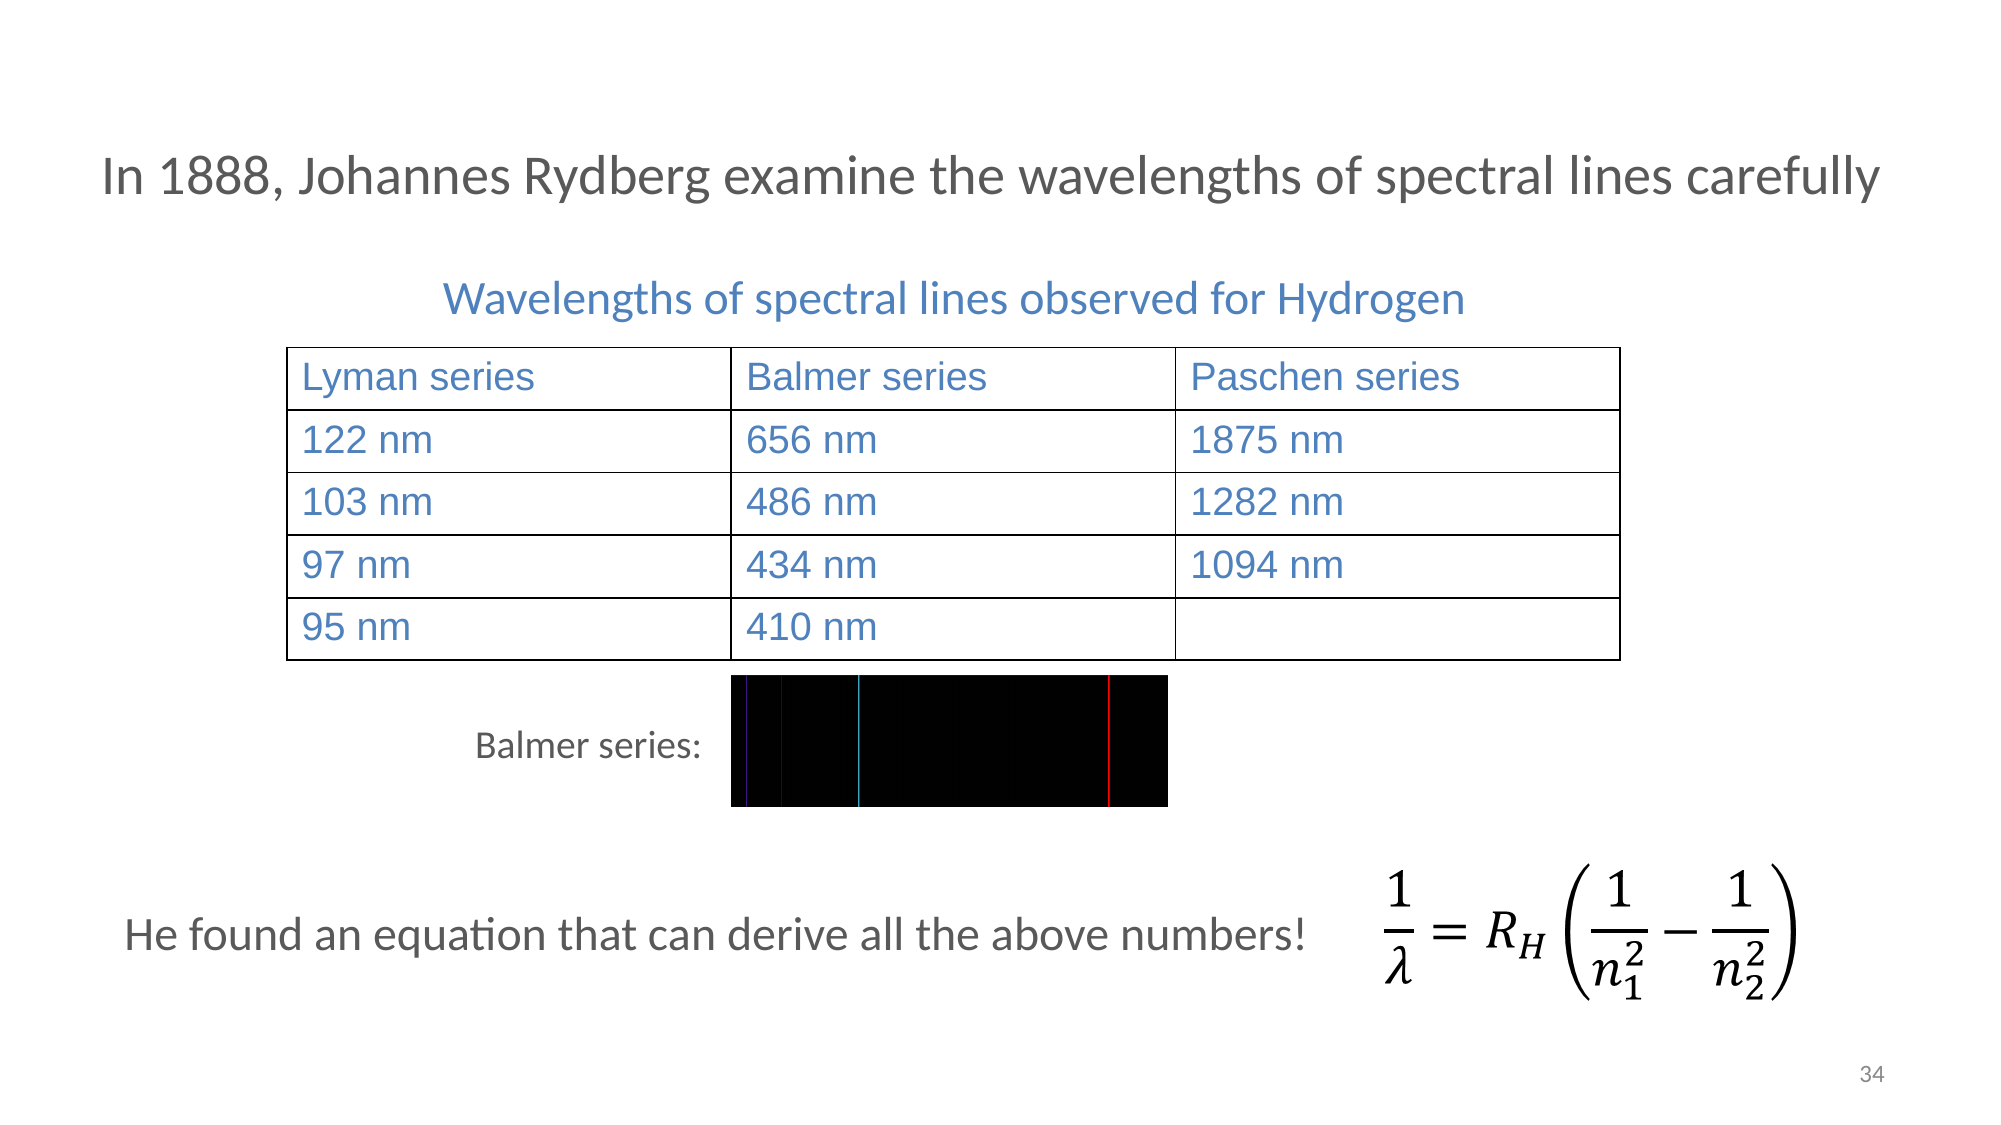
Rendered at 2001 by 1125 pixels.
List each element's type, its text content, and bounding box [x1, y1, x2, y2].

text_box Balmer series: [357, 711, 718, 775]
table_cell 656 nm [732, 411, 1175, 472]
slide_number 34 [1433, 1042, 1900, 1103]
table_cell 97 nm [288, 536, 730, 597]
table_header Paschen series [1176, 348, 1619, 409]
table_cell [1176, 599, 1619, 659]
table_cell 1282 nm [1176, 473, 1619, 534]
table_cell 410 nm [732, 599, 1175, 659]
table_cell 1094 nm [1176, 536, 1619, 597]
text_box Wavelengths of spectral lines observed for Hydrogen [427, 259, 1516, 332]
text_box He found an equation that can derive all the above numbers! [109, 895, 1407, 968]
text_box [1367, 855, 1818, 1009]
table_header Balmer series [732, 348, 1175, 409]
table_cell 486 nm [732, 473, 1175, 534]
picture [731, 674, 1168, 808]
table_cell 1875 nm [1176, 411, 1619, 472]
text_box In 1888, Johannes Rydberg examine the wavelengths of spectral lines carefully [86, 130, 1962, 214]
table_header Lyman series [288, 348, 730, 409]
table_cell 103 nm [288, 473, 730, 534]
table_cell 95 nm [288, 599, 730, 659]
table_cell 122 nm [288, 411, 730, 472]
table_cell 434 nm [732, 536, 1175, 597]
